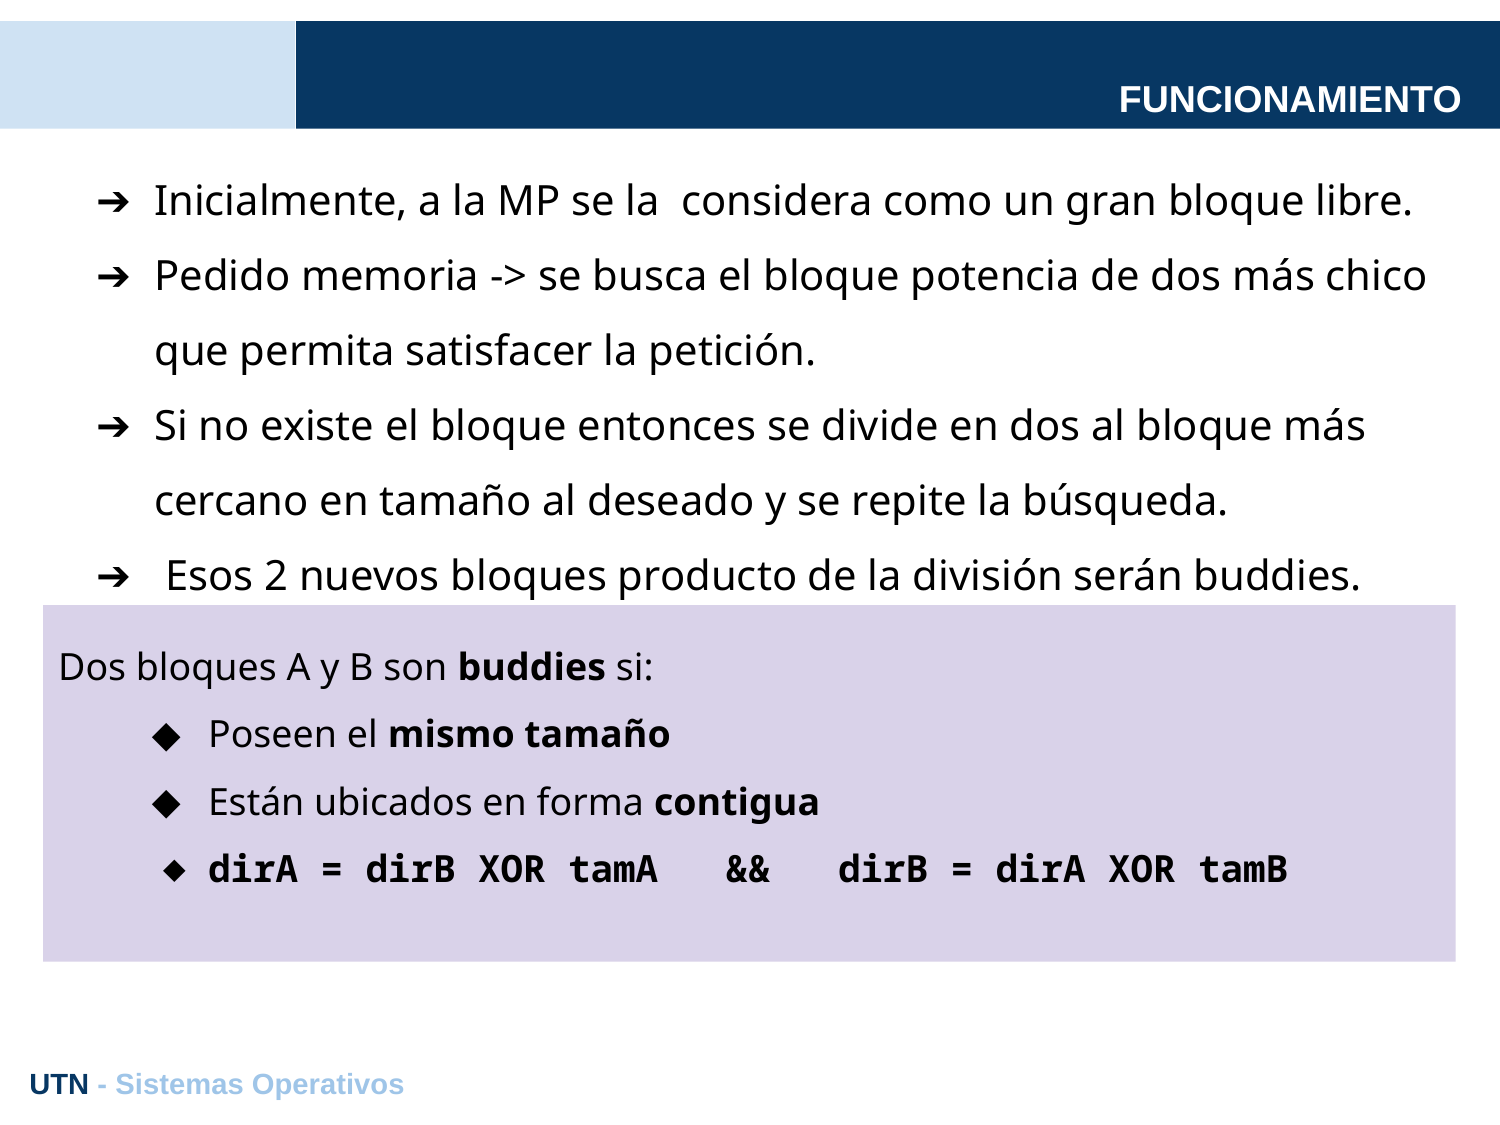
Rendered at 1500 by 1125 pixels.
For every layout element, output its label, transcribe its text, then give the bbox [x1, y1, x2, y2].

text_box [0, 21, 296, 129]
text_box UTN - Sistemas Operativos [14, 1050, 1486, 1116]
title FUNCIONAMIENTO [201, 59, 1477, 134]
text_box Inicialmente, a la MP se la considera como un gran bloque libre. Pedido memoria -> se busca el bloque potencia de dos más chico que permita satisfacer la petición. Si no existe el bloque entonces se divide en dos al bloque más cercano en tamaño al deseado y se repite la búsqueda. Esos 2 nuevos bloques producto de la división serán buddies. [64, 134, 1500, 909]
text_box Dos bloques A y B son buddies si: Poseen el mismo tamaño Están ubicados en forma contigua dirA = dirB XOR tamA && dirB = dirA XOR tamB [43, 605, 1456, 962]
text_box [296, 21, 1500, 129]
